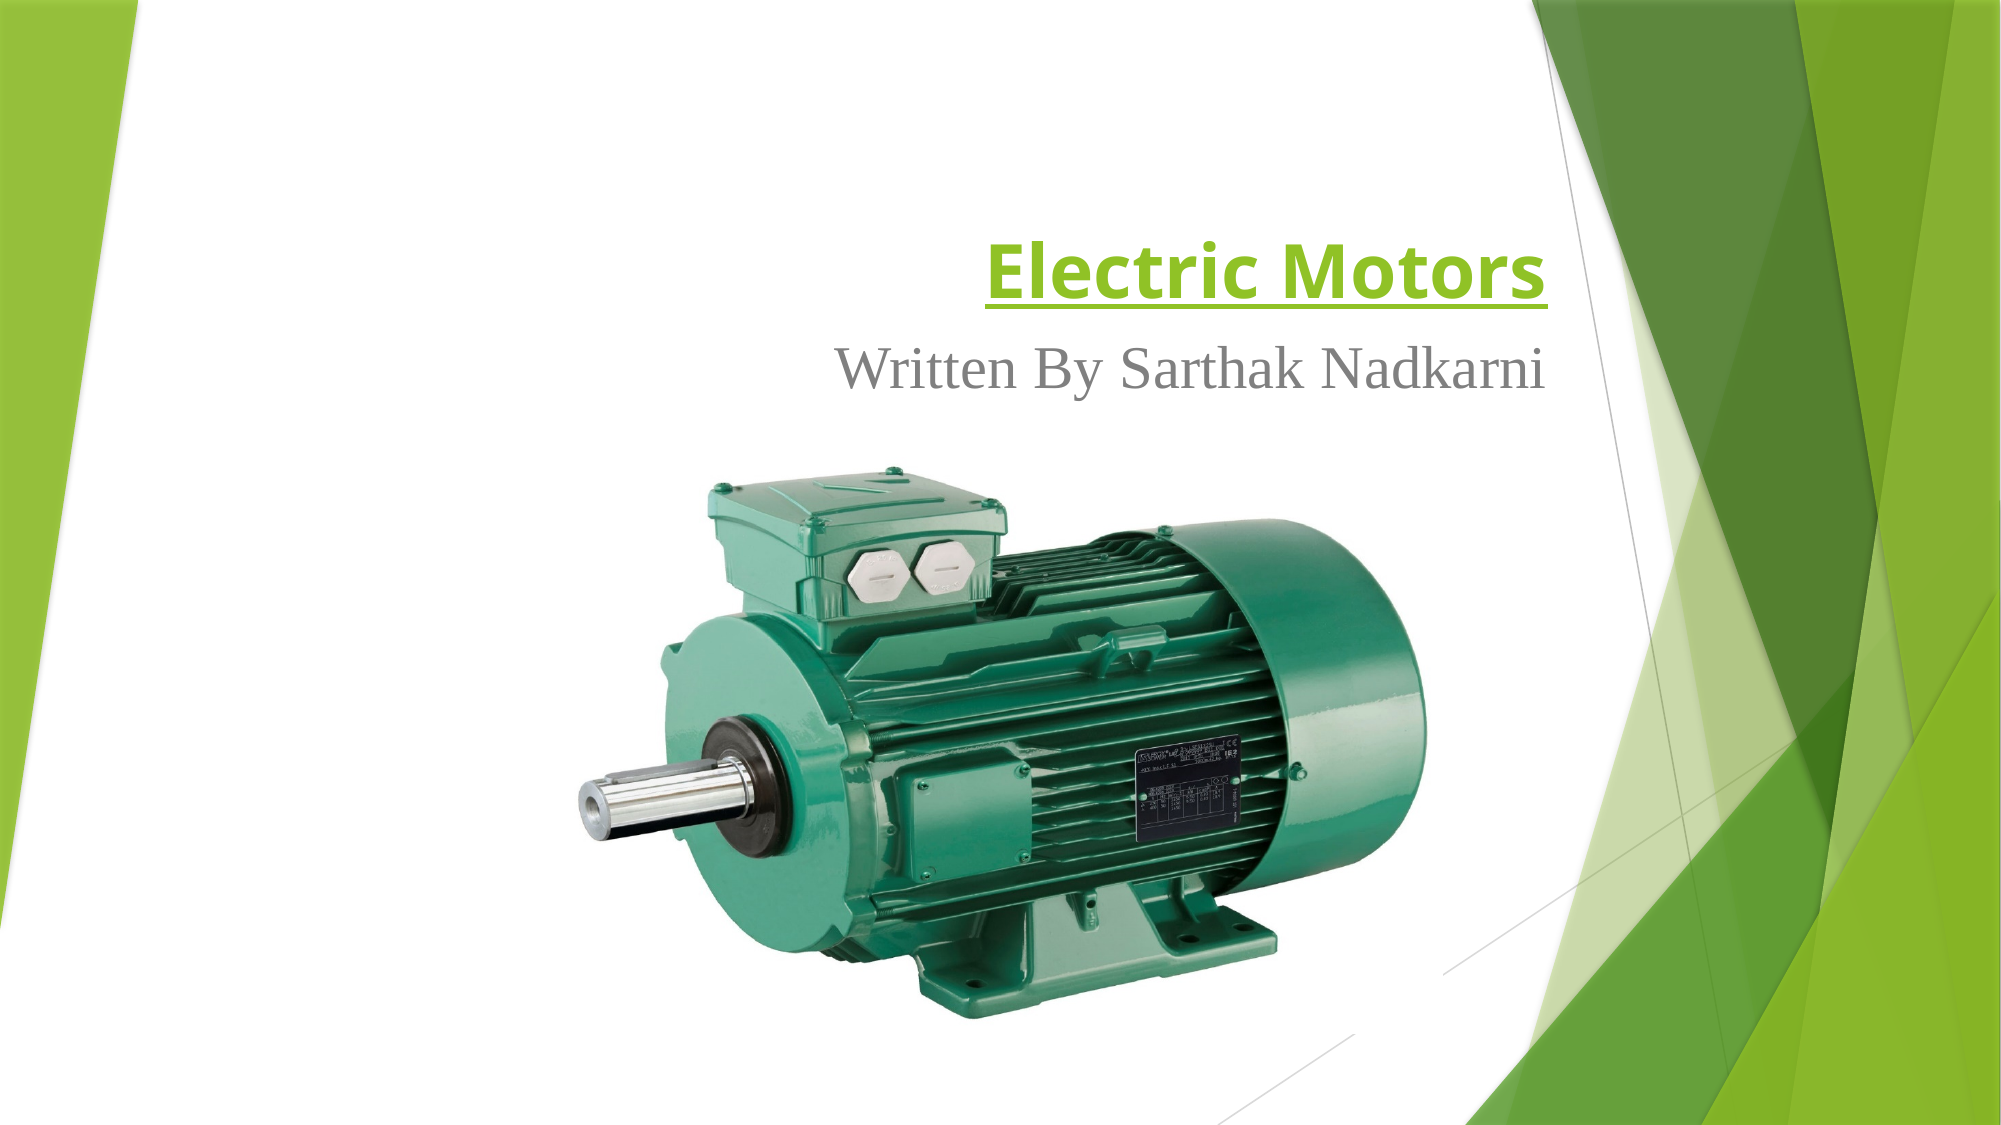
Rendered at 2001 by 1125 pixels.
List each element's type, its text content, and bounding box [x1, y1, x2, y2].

picture [556, 456, 1444, 1034]
subtitle Written By Sarthak Nadkarni [249, 320, 1563, 410]
title Electric Motors [249, 184, 1563, 320]
